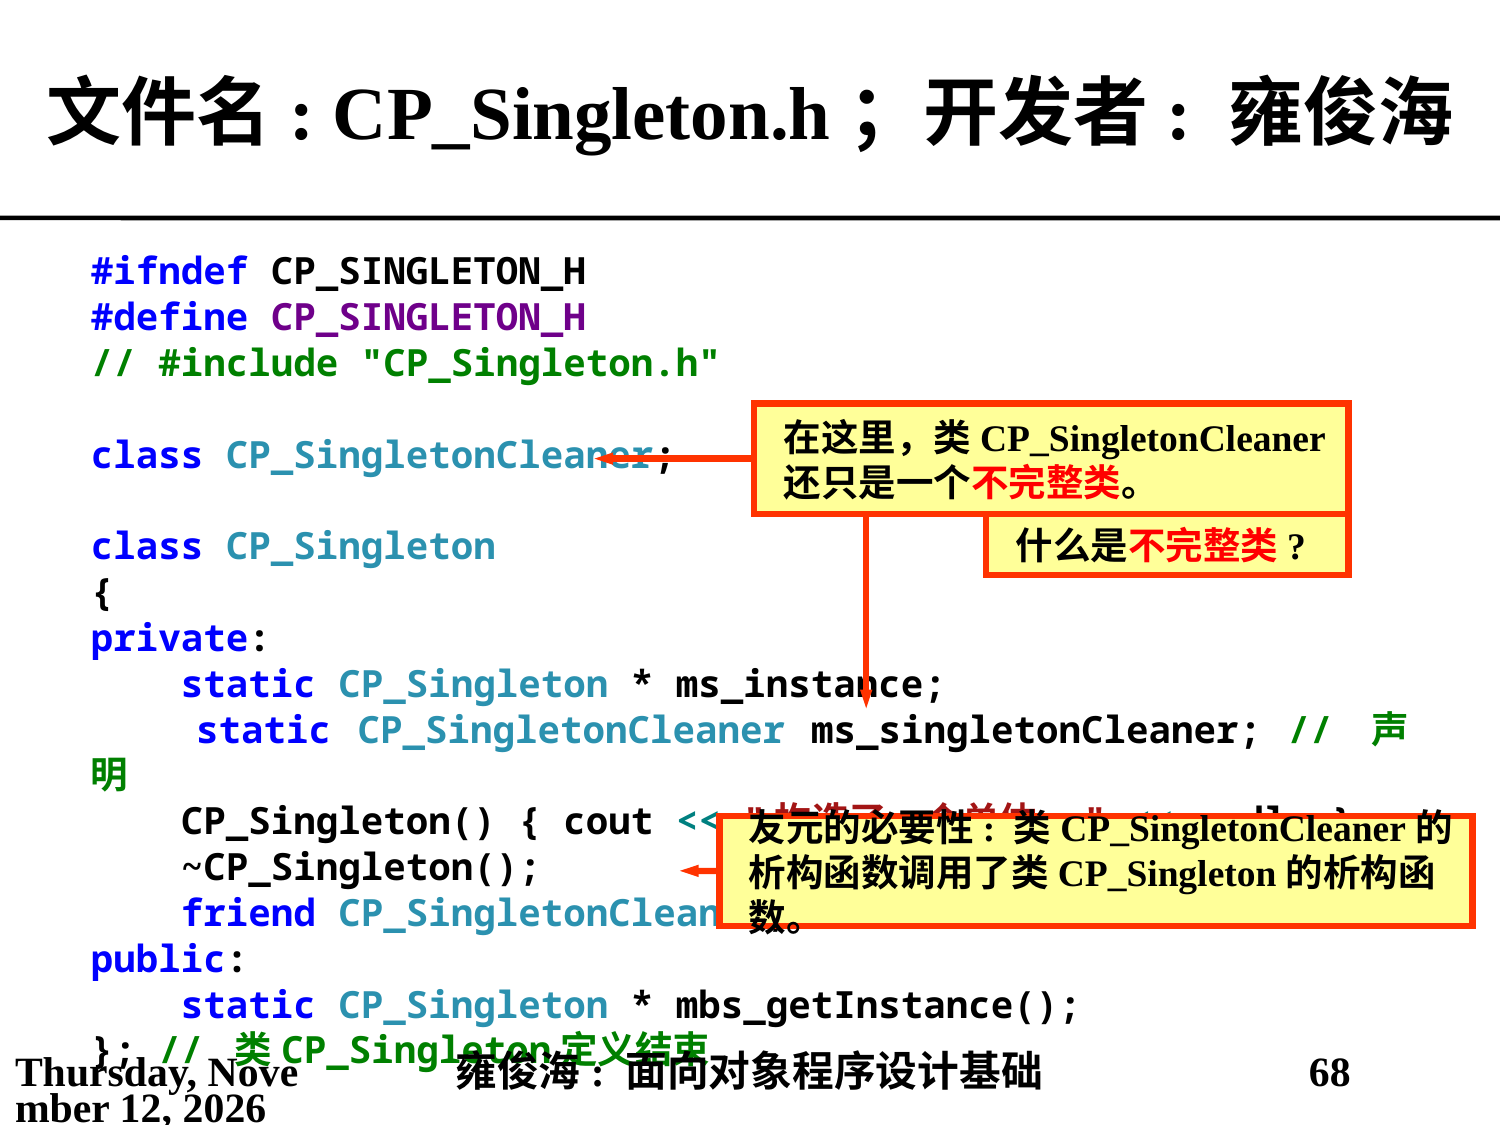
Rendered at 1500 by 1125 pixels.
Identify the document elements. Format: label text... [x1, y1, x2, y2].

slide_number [0, 1042, 337, 1103]
text_box 在这里，类CP_SingletonCleaner还只是一个不完整类。 [754, 403, 1349, 514]
footer 雍俊海: 面向对象程序设计基础 [337, 1042, 1161, 1103]
title 文件名: CP_Singleton.h；开发者: 雍俊海 [0, 0, 1500, 217]
text_box 什么是不完整类? [986, 514, 1349, 575]
text_box 友元的必要性: 类CP_SingletonCleaner的析构函数调用了类CP_Singleton的析构函数。 [719, 815, 1473, 927]
slide_number 68 [1161, 1042, 1499, 1103]
list #ifndef CP_SINGLETON_H #define CP_SINGLETON_H // #include "CP_Singleton.h" class CP_SingletonCleaner; class CP_Singleton { private: static CP_Singleton * ms_instance; static CP_SingletonCleaner ms_singletonCleaner; // 声明 CP_Singleton() { cout << "构造了一个单体。" << endl; } ~CP_Singleton(); friend CP_SingletonCleaner; public: static CP_Singleton * mbs_getInstance(); }; // 类CP_Singleton定义结束 [75, 239, 1425, 1042]
